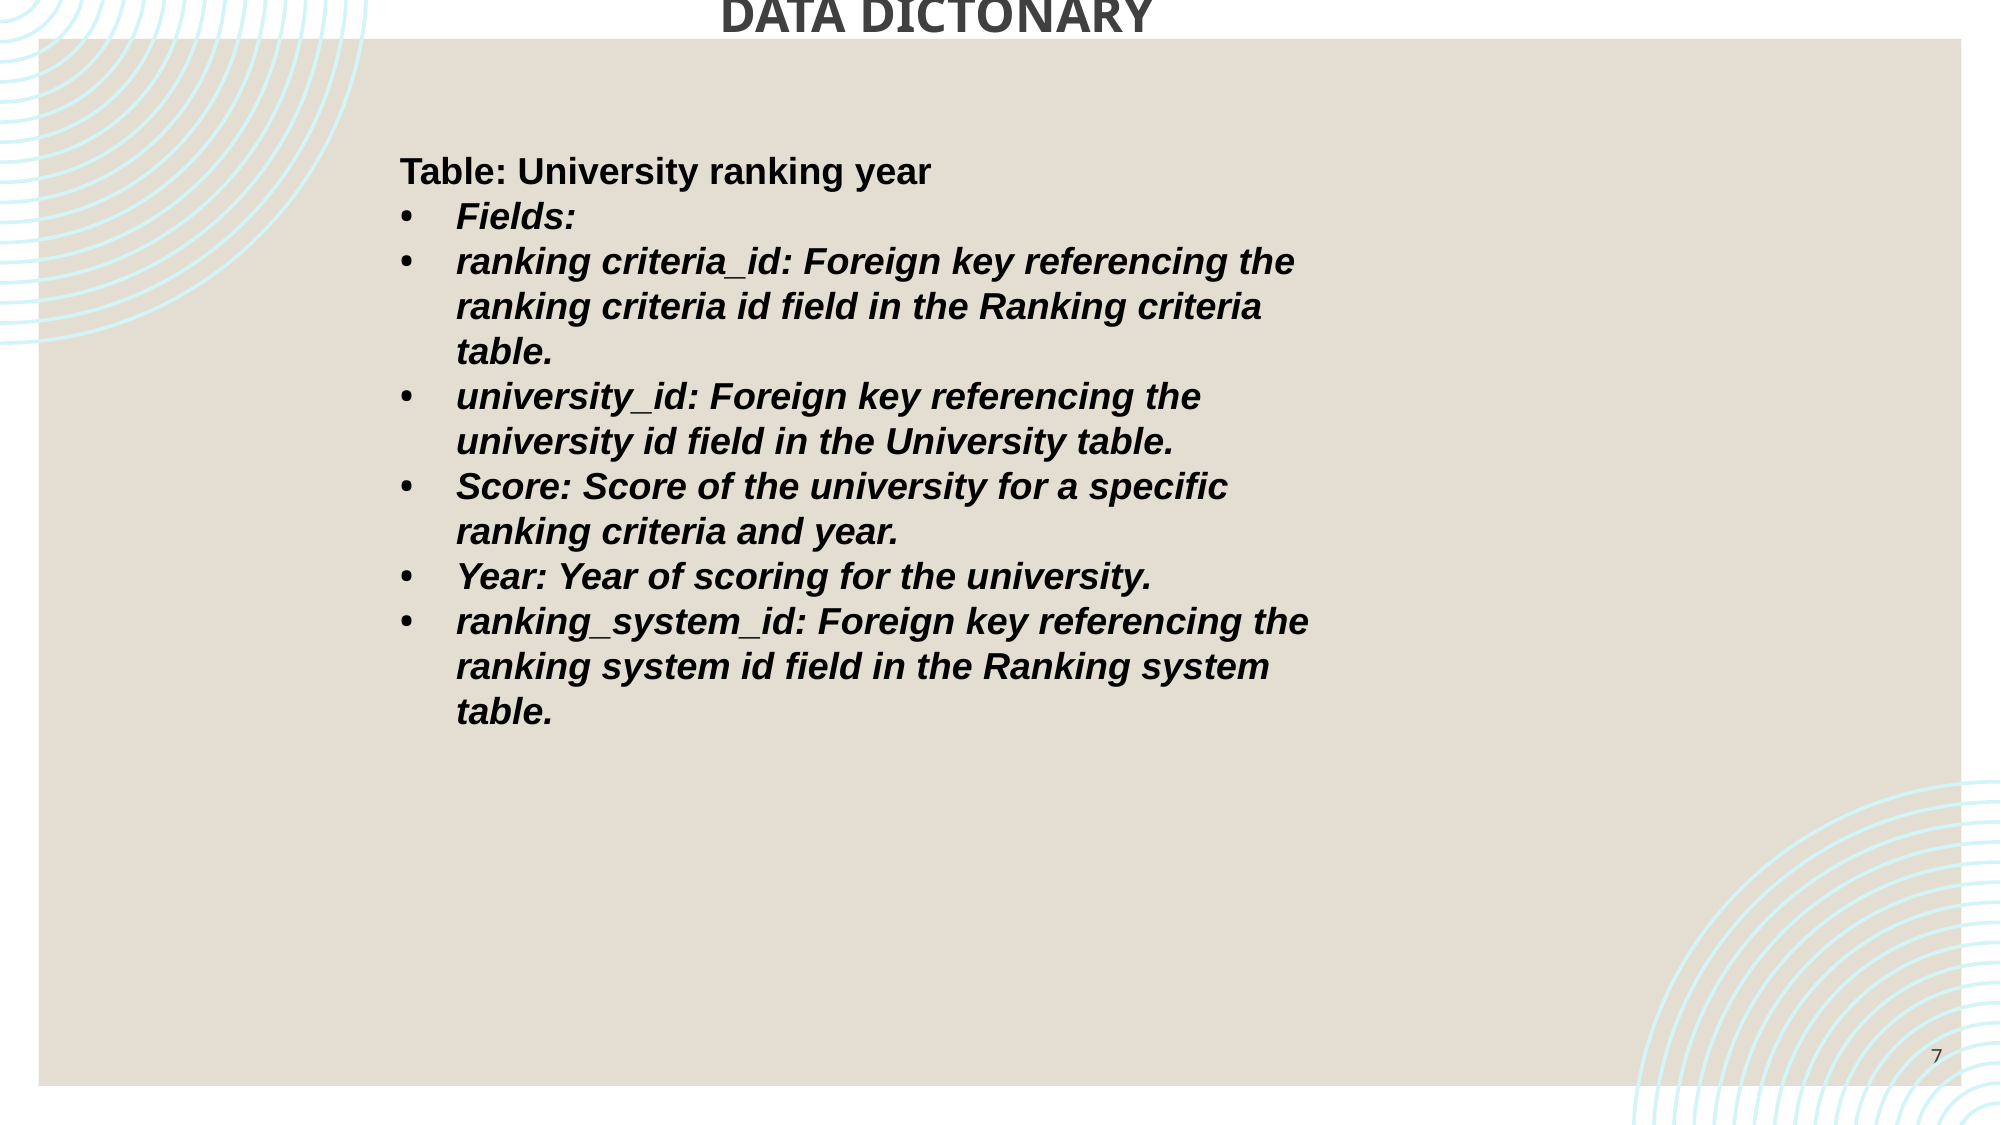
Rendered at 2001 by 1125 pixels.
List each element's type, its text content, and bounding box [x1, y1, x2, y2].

footer DATA DICTONARY [674, 29, 1200, 75]
slide_number 7 [1717, 1034, 1958, 1080]
text_box Table: University ranking year Fields: ranking criteria_id: Foreign key referencing the ranking criteria id field in the Ranking criteria table. university_id: Foreign key referencing the university id field in the University table. Score: Score of the university for a specific ranking criteria and year. Year: Year of scoring for the university. ranking_system_id: Foreign key referencing the ranking system id field in the Ranking system table. [384, 139, 1385, 740]
